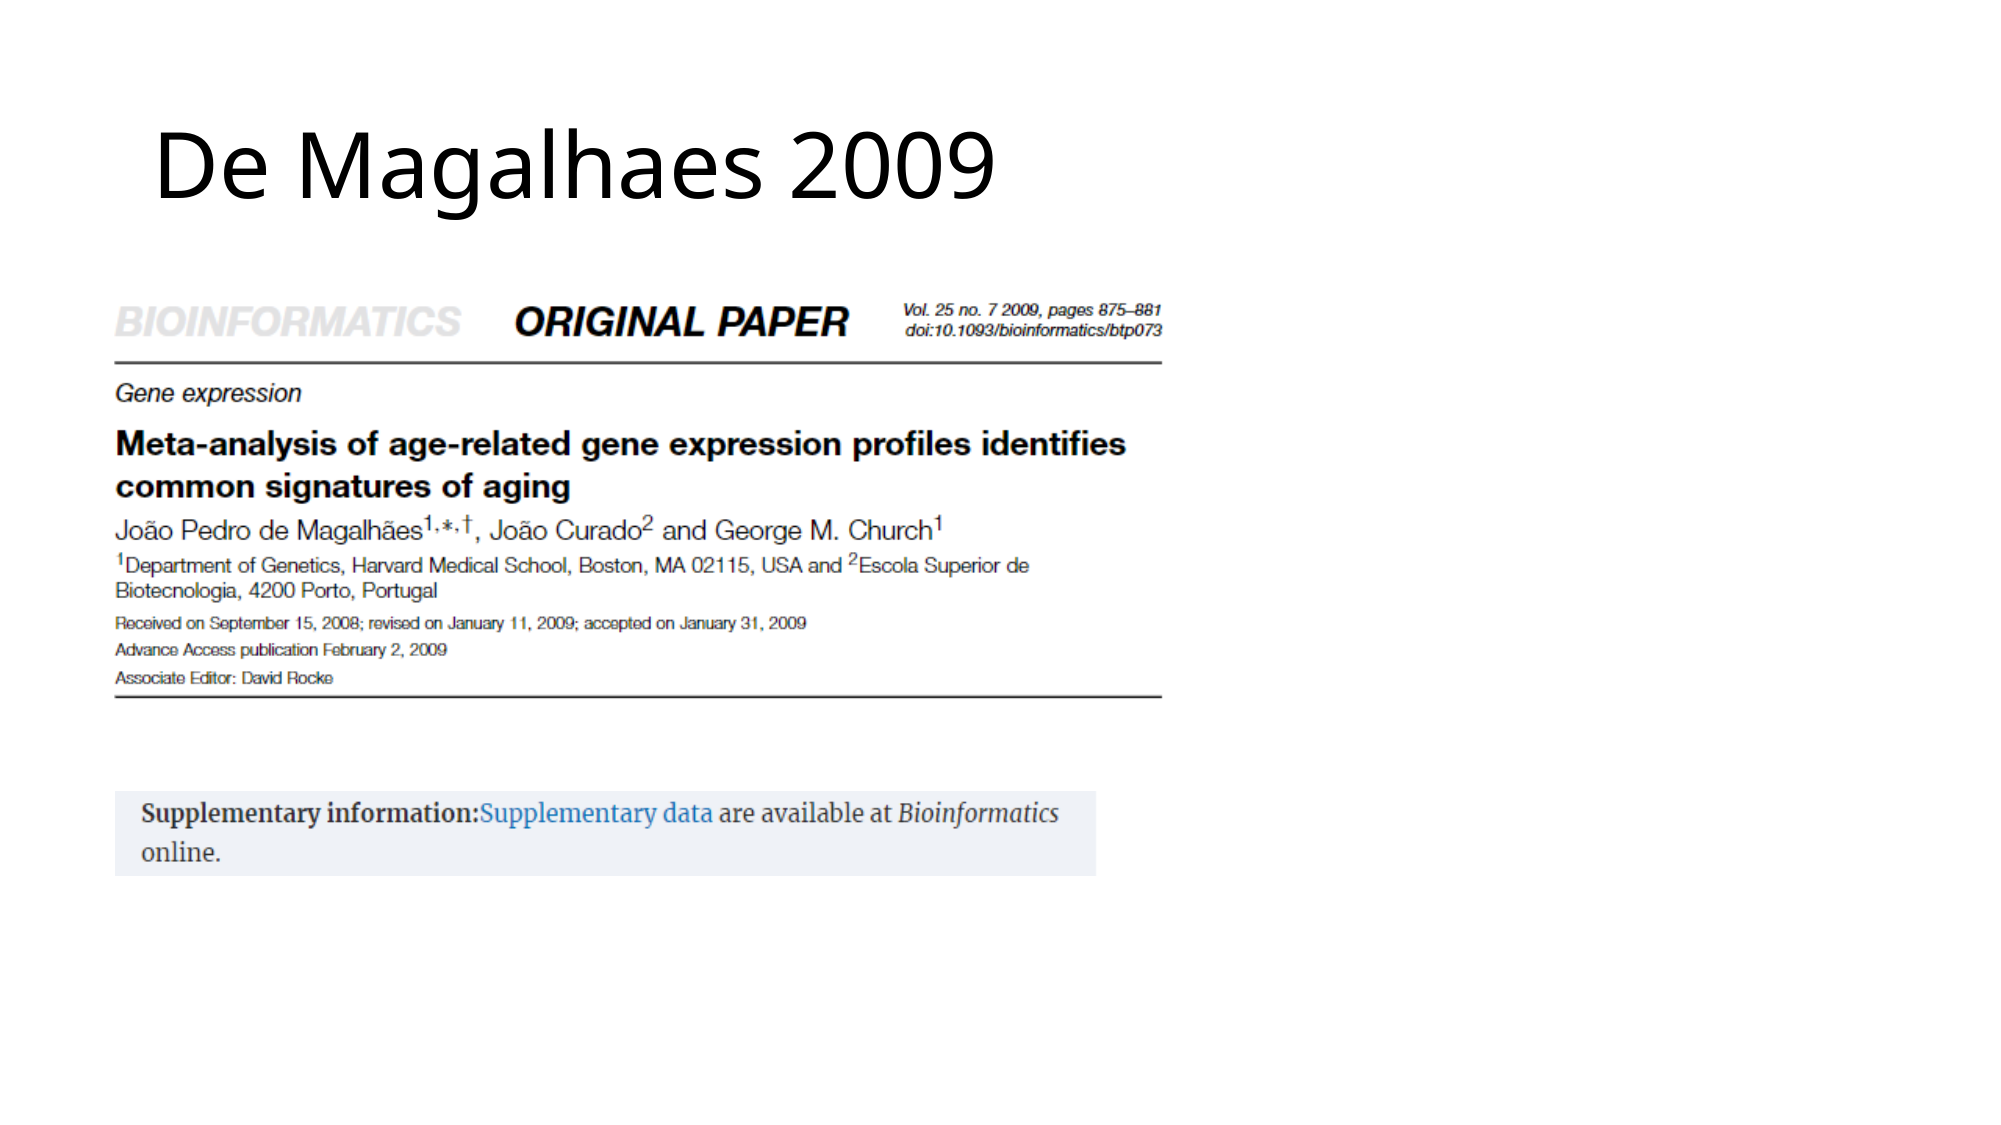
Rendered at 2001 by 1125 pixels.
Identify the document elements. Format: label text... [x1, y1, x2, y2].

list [88, 233, 1192, 703]
picture [115, 791, 1101, 876]
title De Magalhaes 2009 [137, 59, 1863, 278]
